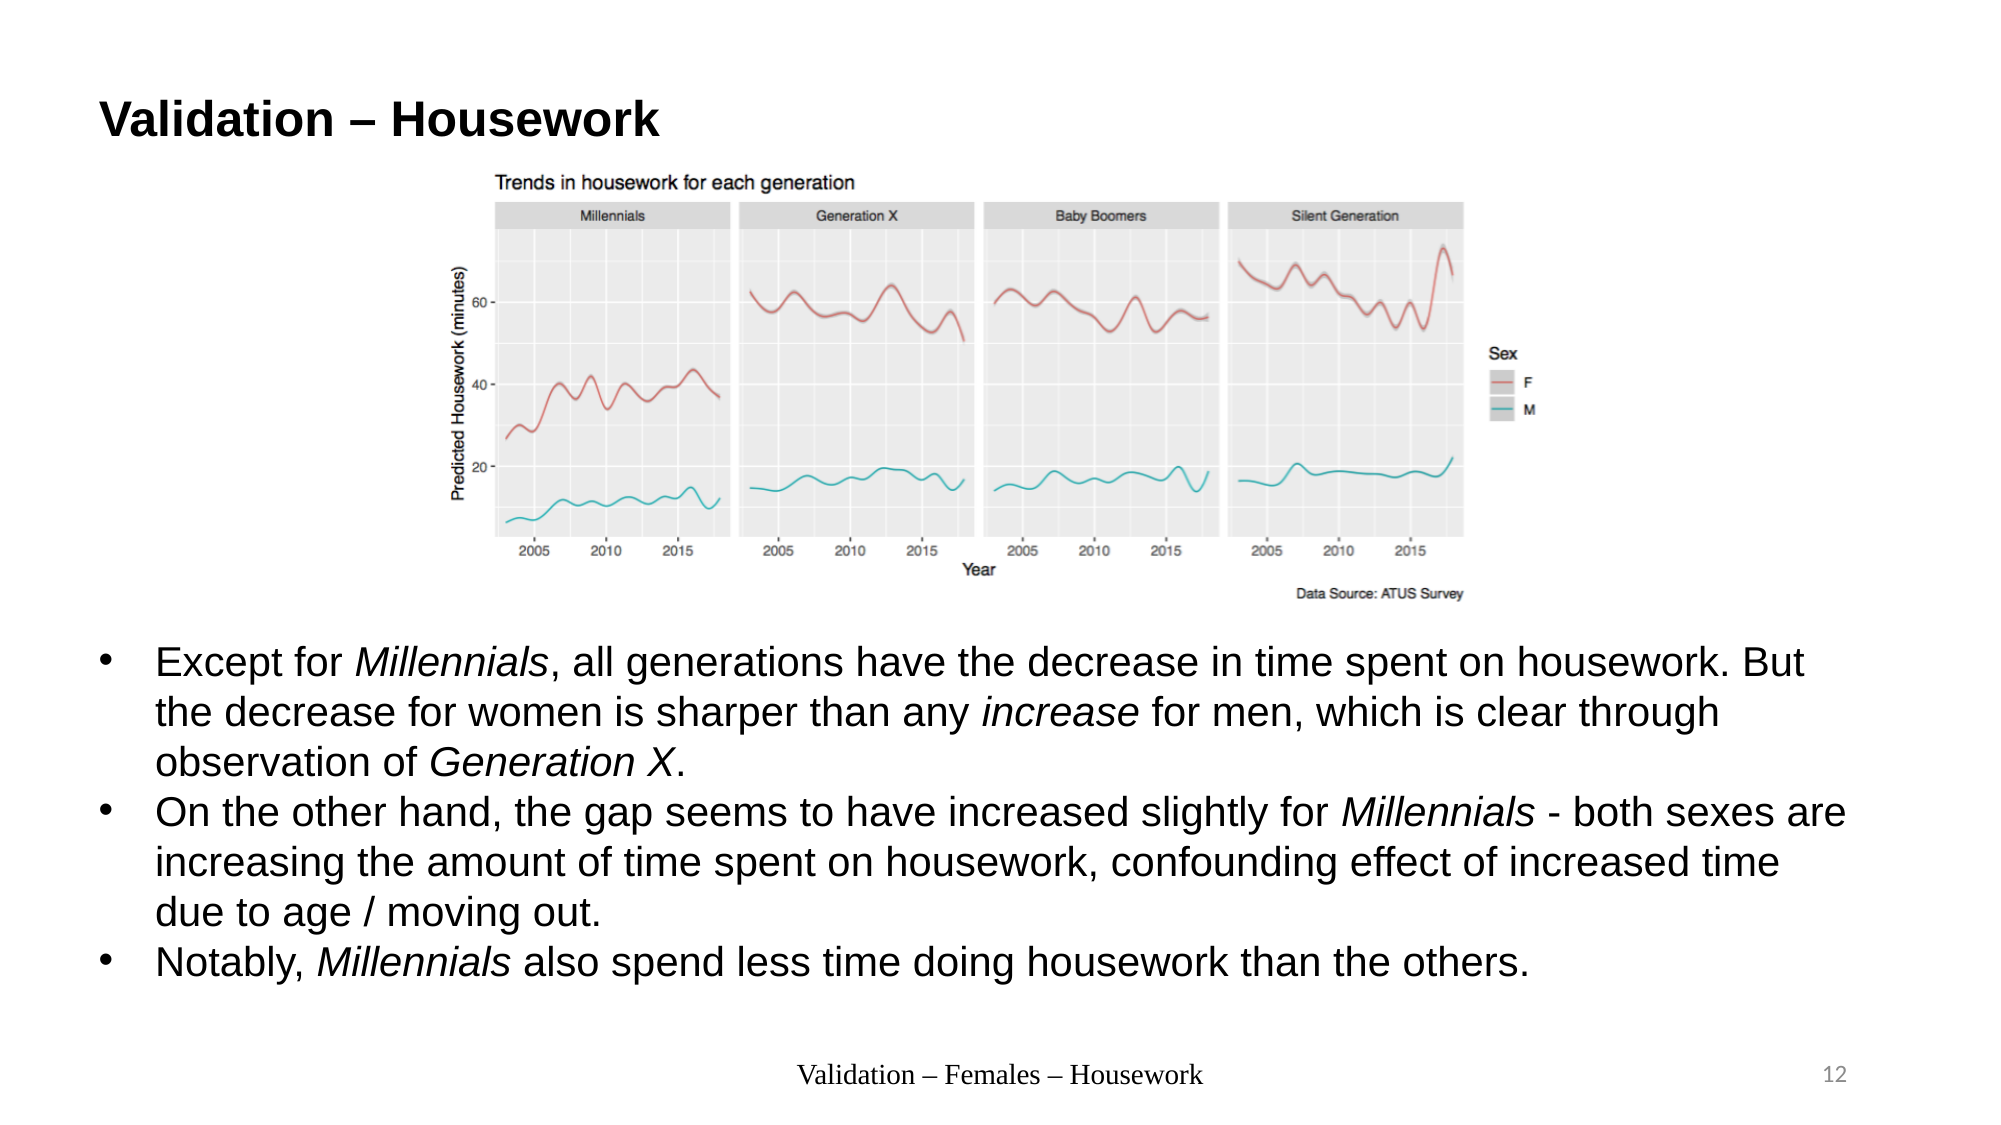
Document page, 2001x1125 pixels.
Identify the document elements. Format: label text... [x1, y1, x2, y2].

text_box Except for Millennials, all generations have the decrease in time spent on housework. But the decrease for women is sharper than any increase for men, which is clear through observation of Generation X. On the other hand, the gap seems to have increased slightly for Millennials - both sexes are increasing the amount of time spent on housework, confounding effect of increased time due to age / moving out. Notably, Millennials also spend less time doing housework than the others. [84, 627, 1863, 993]
picture [425, 154, 1574, 611]
footer Validation – Females – Housework [662, 1042, 1338, 1103]
text_box Validation – Housework [84, 78, 1589, 154]
slide_number 12 [1412, 1042, 1863, 1103]
